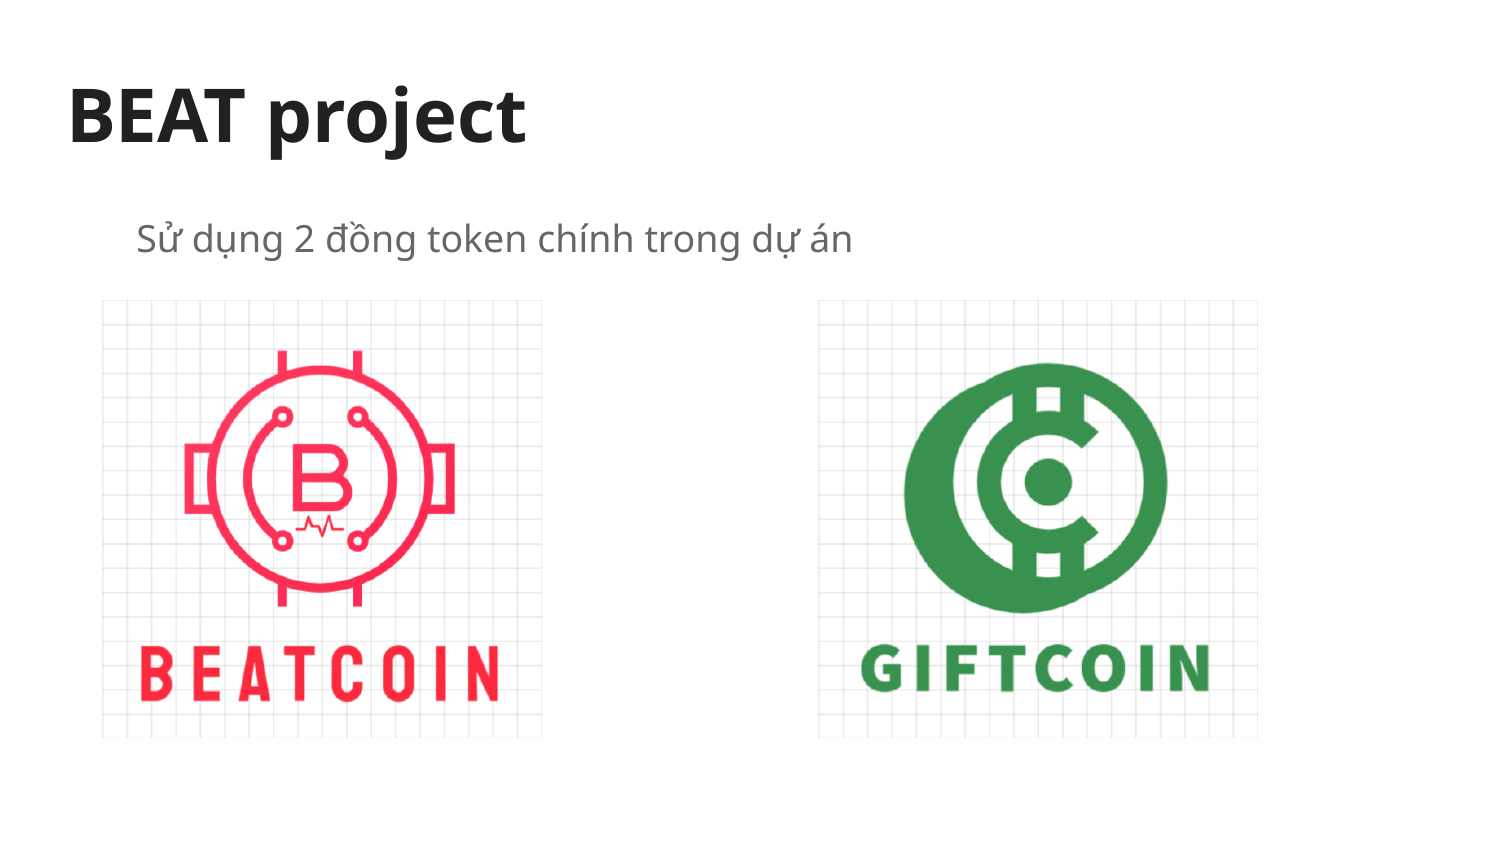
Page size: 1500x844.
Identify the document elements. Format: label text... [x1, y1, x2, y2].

title BEAT project [51, 48, 1449, 180]
list Sử dụng 2 đồng token chính trong dự án [121, 189, 1442, 738]
picture [102, 299, 542, 739]
picture [818, 299, 1258, 739]
